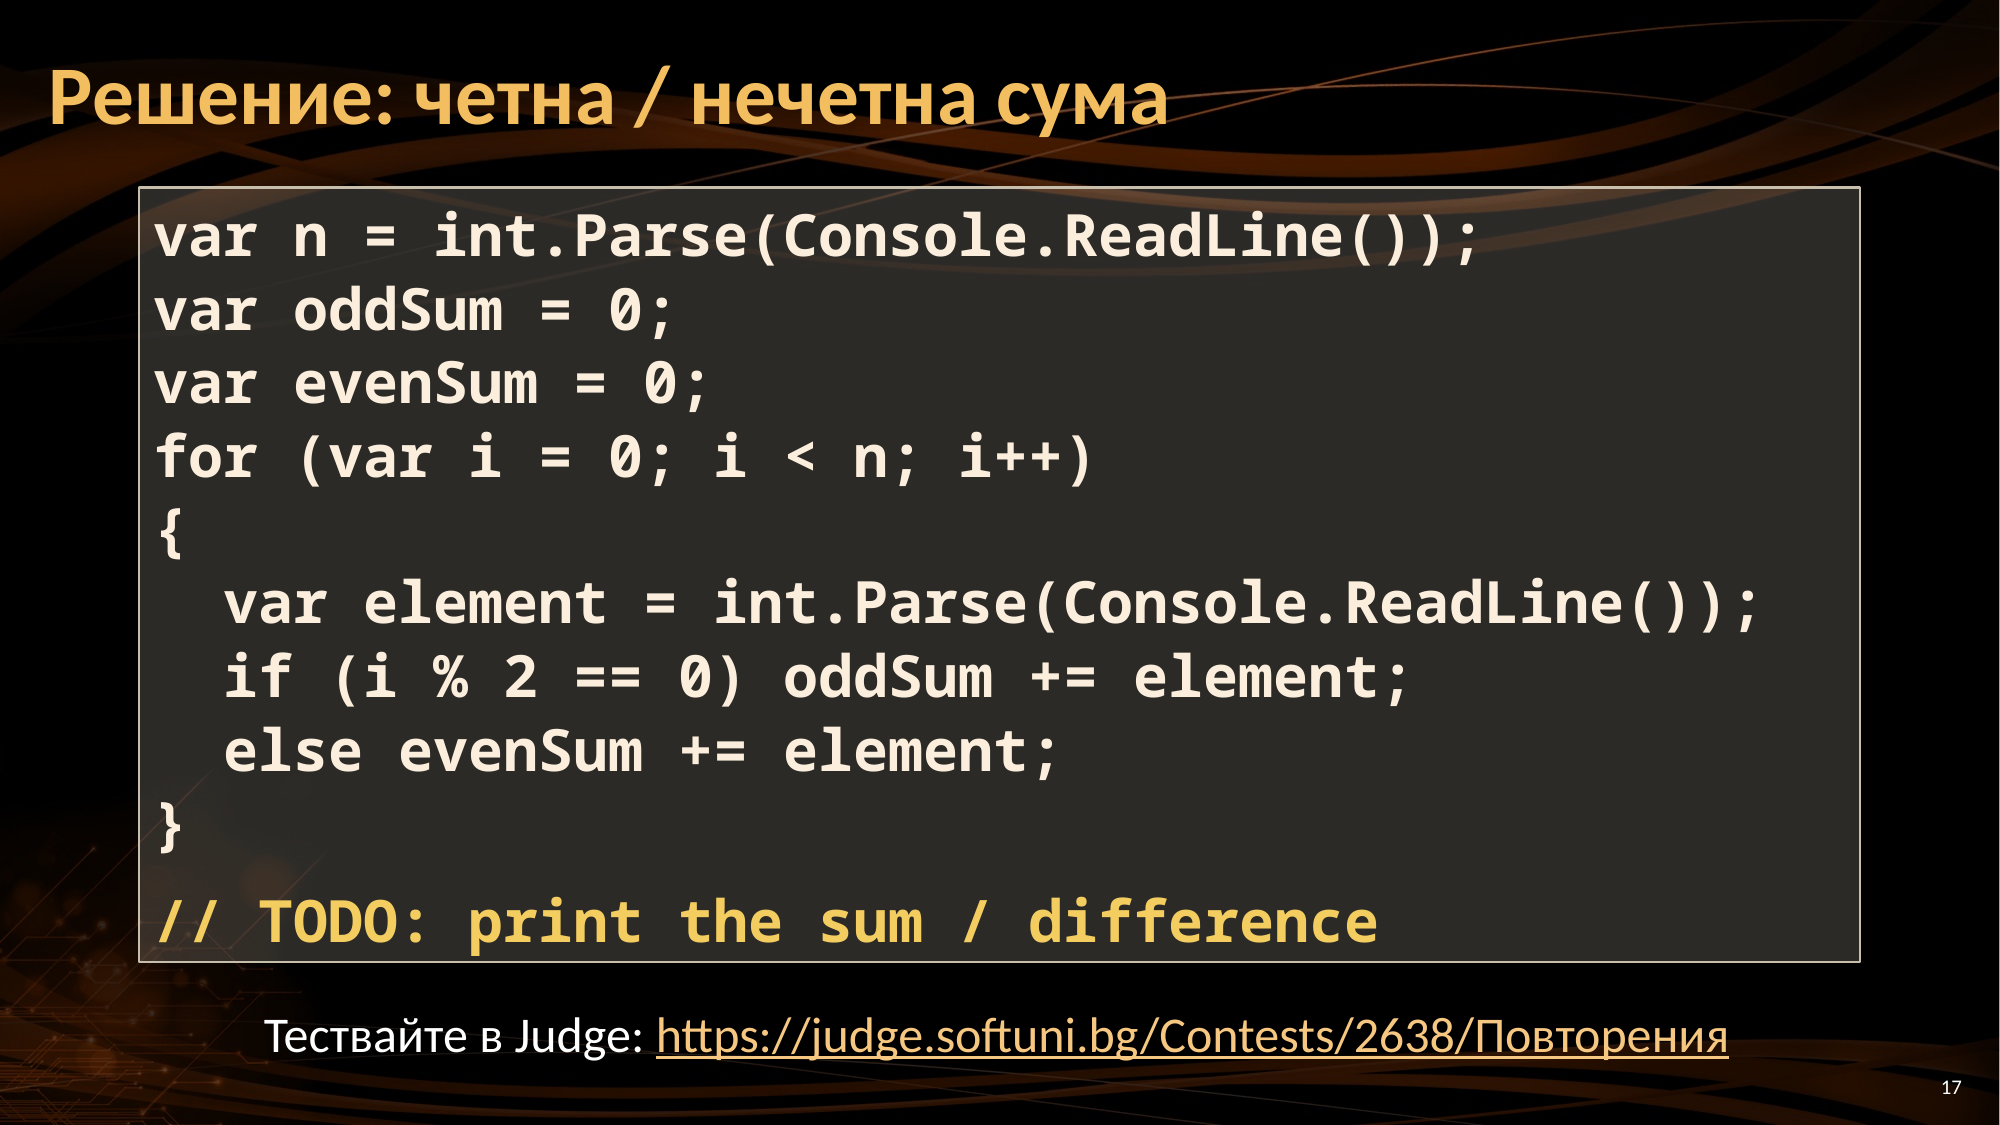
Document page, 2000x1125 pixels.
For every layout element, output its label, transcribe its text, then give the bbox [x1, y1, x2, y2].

title Решение: четна / нечетна сума [30, 6, 1968, 189]
text_box var n = int.Parse(Console.ReadLine()); var oddSum = 0; var evenSum = 0; for (var i = 0; i < n; i++) { var element = int.Parse(Console.ReadLine()); if (i % 2 == 0) oddSum += element; else evenSum += element; } // TODO: print the sum / difference [139, 187, 1861, 962]
slide_number 17 [1897, 1070, 1968, 1103]
picture [0, 0, 2000, 1125]
text_box Тествайте в Judge: https://judge.softuni.bg/Contests/2638/Повторения [249, 994, 1750, 1070]
